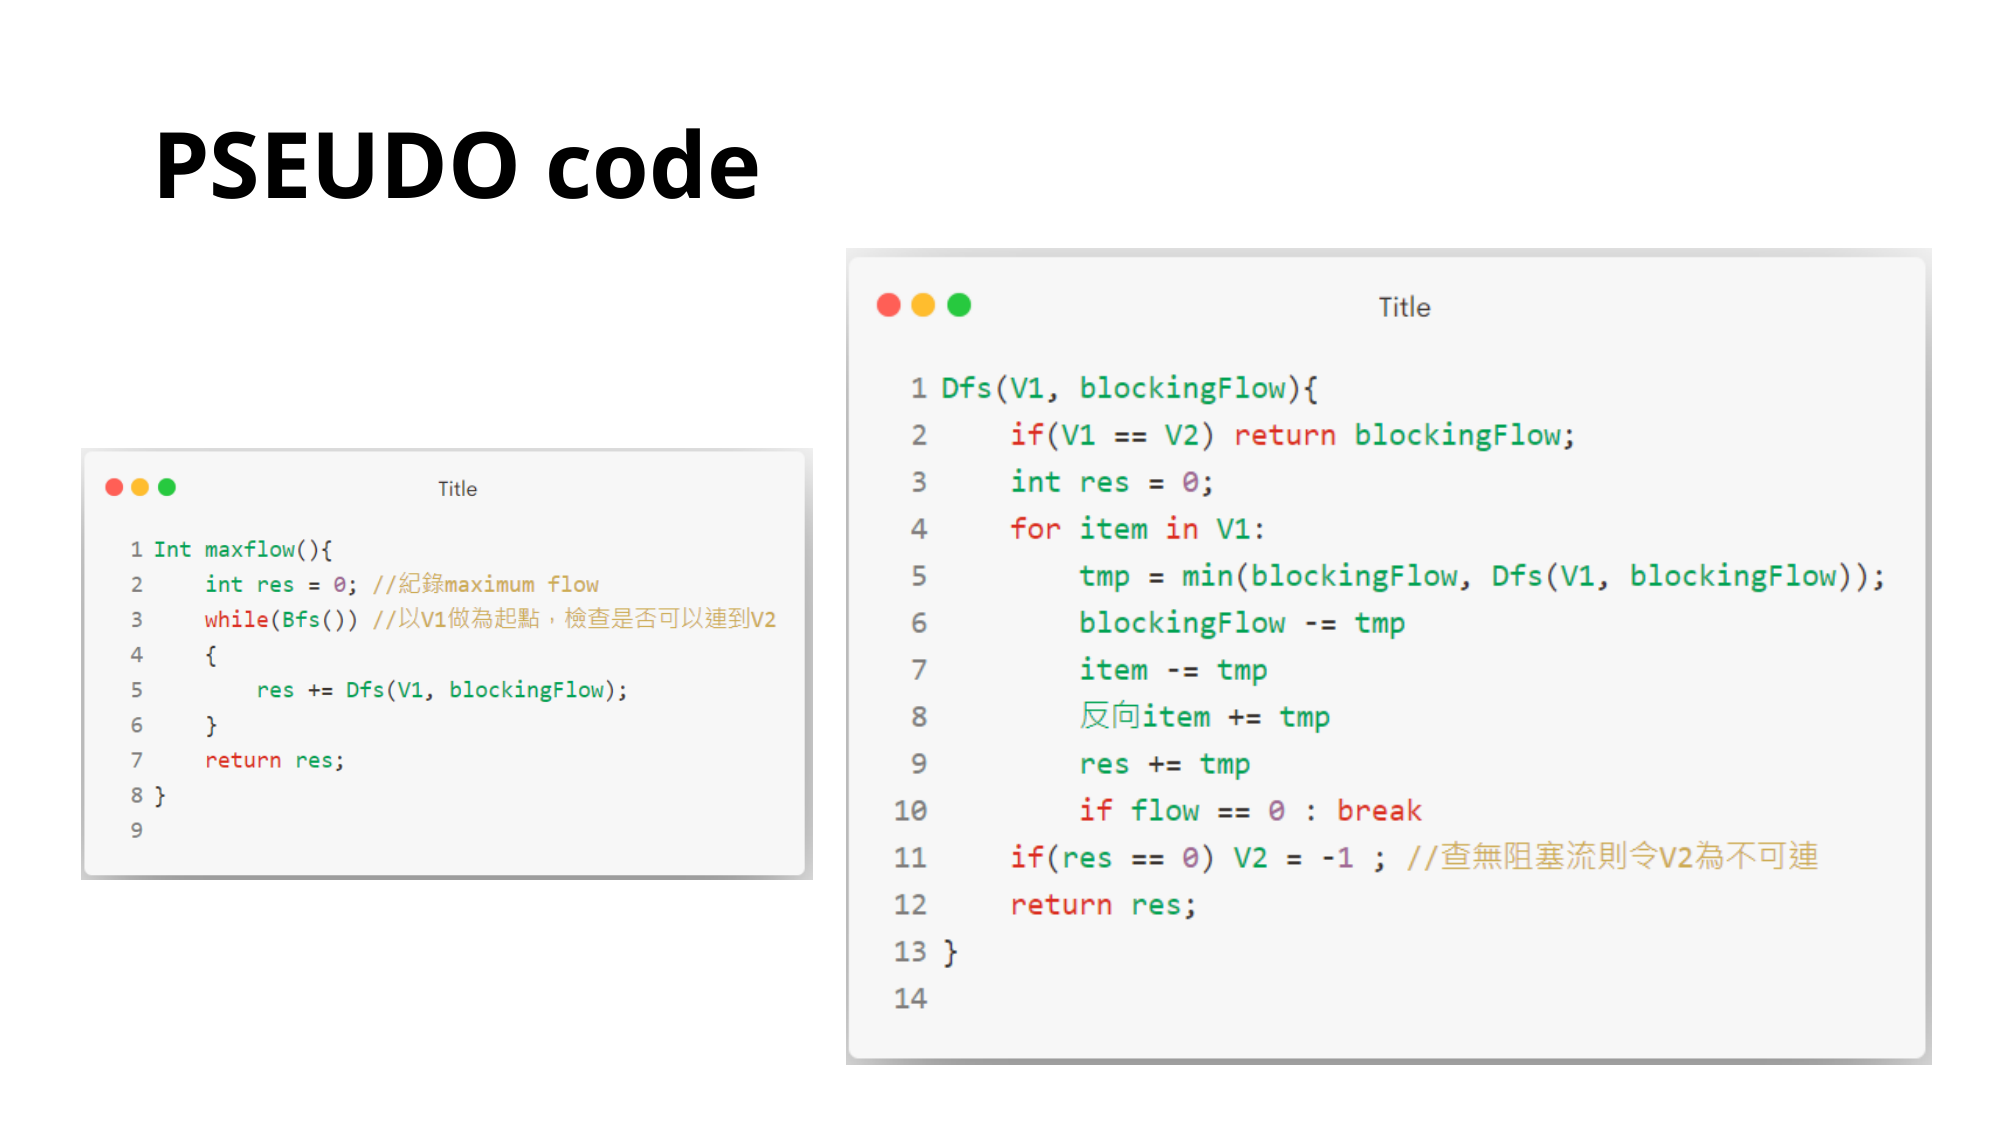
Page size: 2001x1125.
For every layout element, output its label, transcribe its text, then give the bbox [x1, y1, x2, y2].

title PSEUDO code [137, 59, 1863, 278]
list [81, 448, 813, 880]
picture [846, 248, 1932, 1065]
